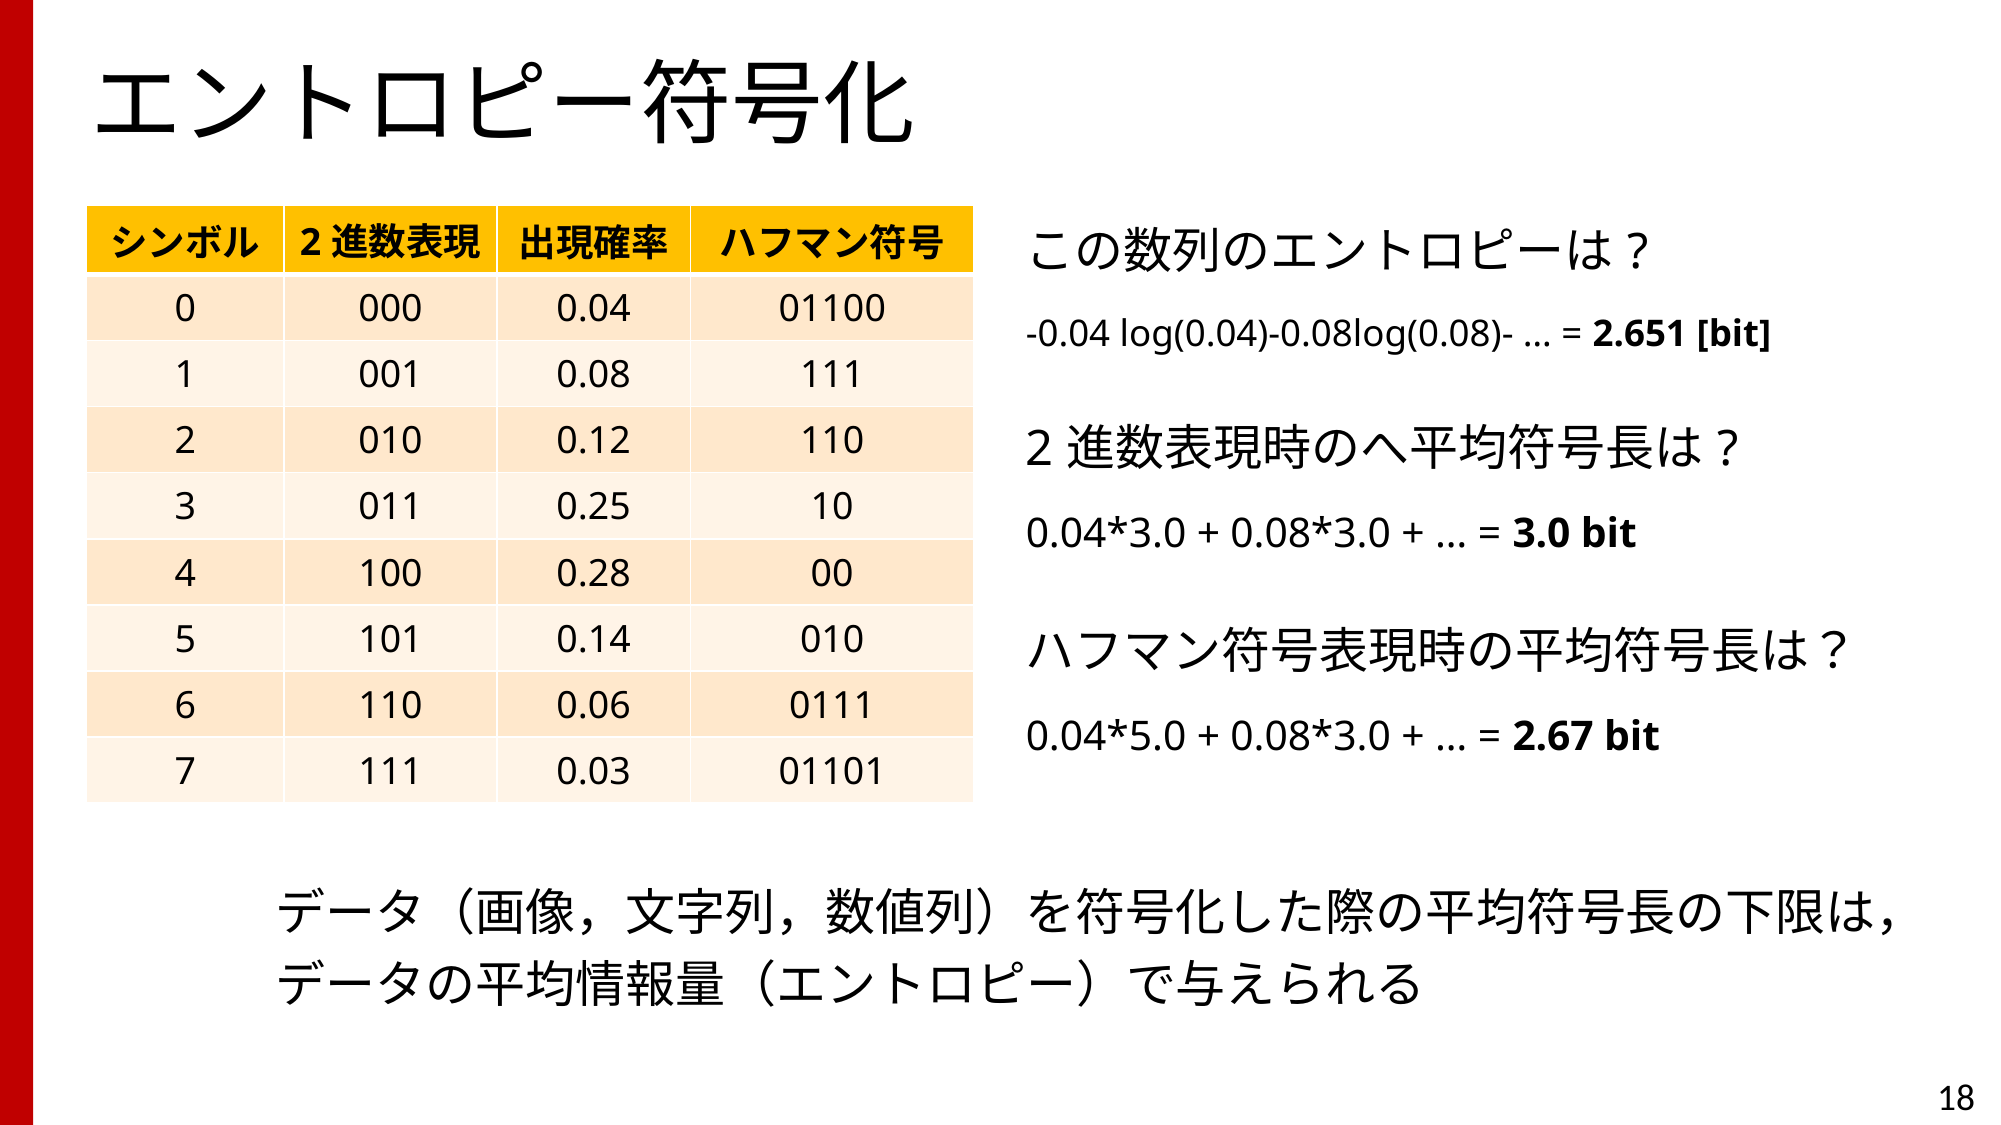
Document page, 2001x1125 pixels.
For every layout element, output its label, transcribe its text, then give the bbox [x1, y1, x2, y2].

table_cell 0.14 [498, 606, 690, 670]
table_cell 00 [691, 540, 973, 604]
table_cell 4 [87, 540, 283, 604]
table_cell 100 [285, 540, 496, 604]
table_cell 110 [691, 407, 973, 472]
table_cell 01100 [691, 277, 973, 340]
table_cell 0.12 [498, 407, 690, 472]
table_cell 011 [285, 473, 496, 538]
table_cell 0 [87, 277, 283, 340]
table_cell 1 [87, 341, 283, 406]
table_cell 0111 [691, 672, 973, 736]
table_cell 0.03 [498, 738, 690, 802]
table_cell 110 [285, 672, 496, 736]
table_header 出現確率 [498, 206, 690, 272]
table_cell 0.25 [498, 473, 690, 538]
table_header シンボル [87, 206, 283, 272]
table_cell 7 [87, 738, 283, 802]
table_cell 0.04 [498, 277, 690, 340]
table_cell 000 [285, 277, 496, 340]
table_cell 5 [87, 606, 283, 670]
table_cell 0.28 [498, 540, 690, 604]
table_cell 101 [285, 606, 496, 670]
table_cell 001 [285, 341, 496, 406]
table_cell 3 [87, 473, 283, 538]
text_box この数列のエントロピーは? -0.04 log(0.04)-0.08log(0.08)- … = 2.651 [bit] 2進数表現時のへ平均符号長は? 0.04*3.0 + 0.08*3.0 + … = 3.0 bit ハフマン符号表現時の平均符号長は？ 0.04*5.0 + 0.08*3.0 + … = 2.67 bit [1010, 204, 1938, 775]
text_box データ（画像，文字列，数値列）を符号化した際の平均符号長の下限は，データの平均情報量（エントロピー）で与えられる [260, 864, 1979, 1085]
table_cell 01101 [691, 738, 973, 802]
table_header ハフマン符号 [691, 206, 973, 272]
table_cell 10 [691, 473, 973, 538]
table_cell 2 [87, 407, 283, 472]
table_cell 010 [691, 606, 973, 670]
table_cell 6 [87, 672, 283, 736]
table_cell 111 [285, 738, 496, 802]
table_cell 0.06 [498, 672, 690, 736]
slide_number 18 [1539, 1065, 1990, 1125]
table_cell 111 [691, 341, 973, 406]
table_header 2進数表現 [285, 206, 496, 272]
table_cell 010 [285, 407, 496, 472]
title エントロピー符号化 [75, 46, 1958, 167]
table_cell 0.08 [498, 341, 690, 406]
